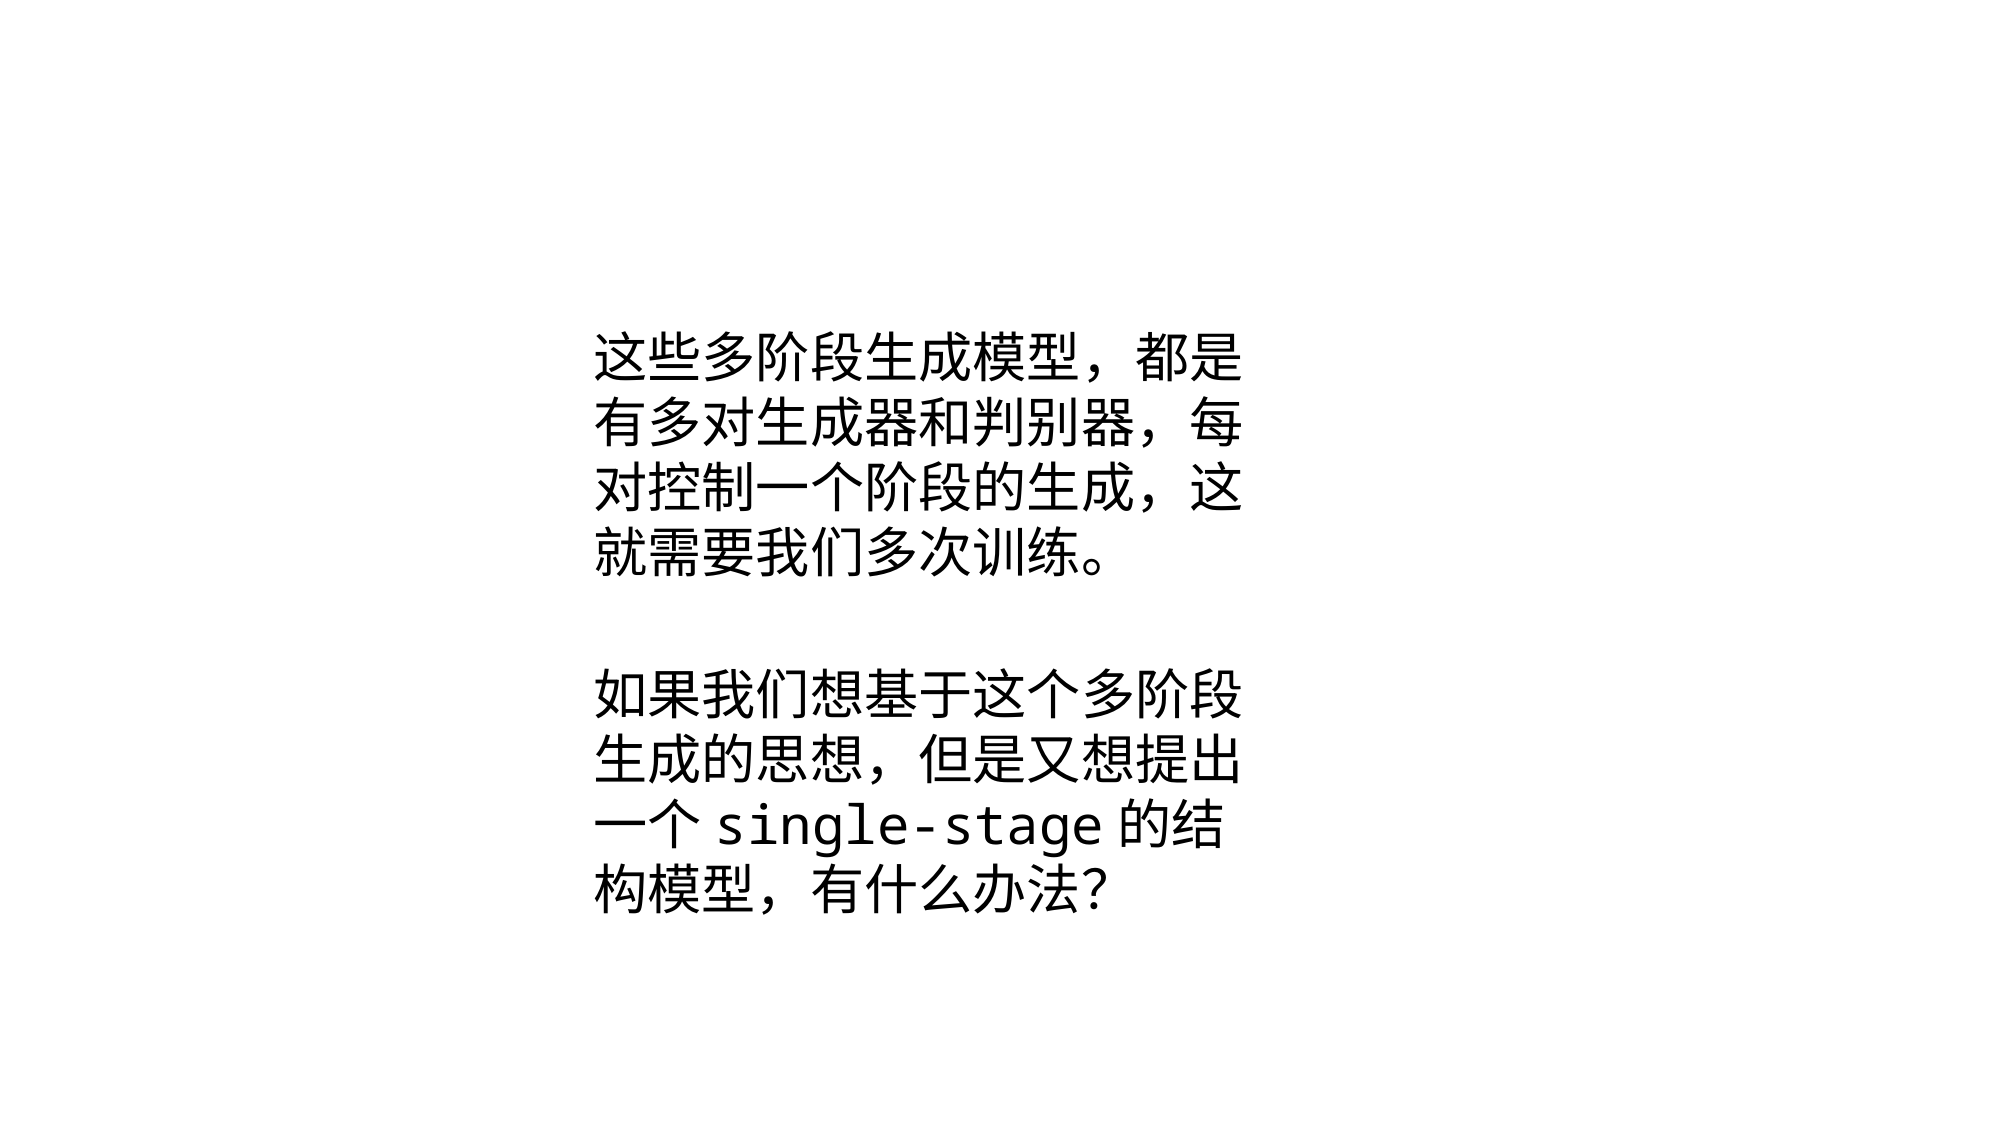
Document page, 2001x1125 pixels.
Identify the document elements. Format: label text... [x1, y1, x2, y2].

text_box 如果我们想基于这个多阶段生成的思想，但是又想提出一个single-stage的结构模型，有什么办法？ [578, 653, 1288, 928]
text_box 这些多阶段生成模型，都是有多对生成器和判别器，每对控制一个阶段的生成，这就需要我们多次训练。 [578, 315, 1288, 591]
